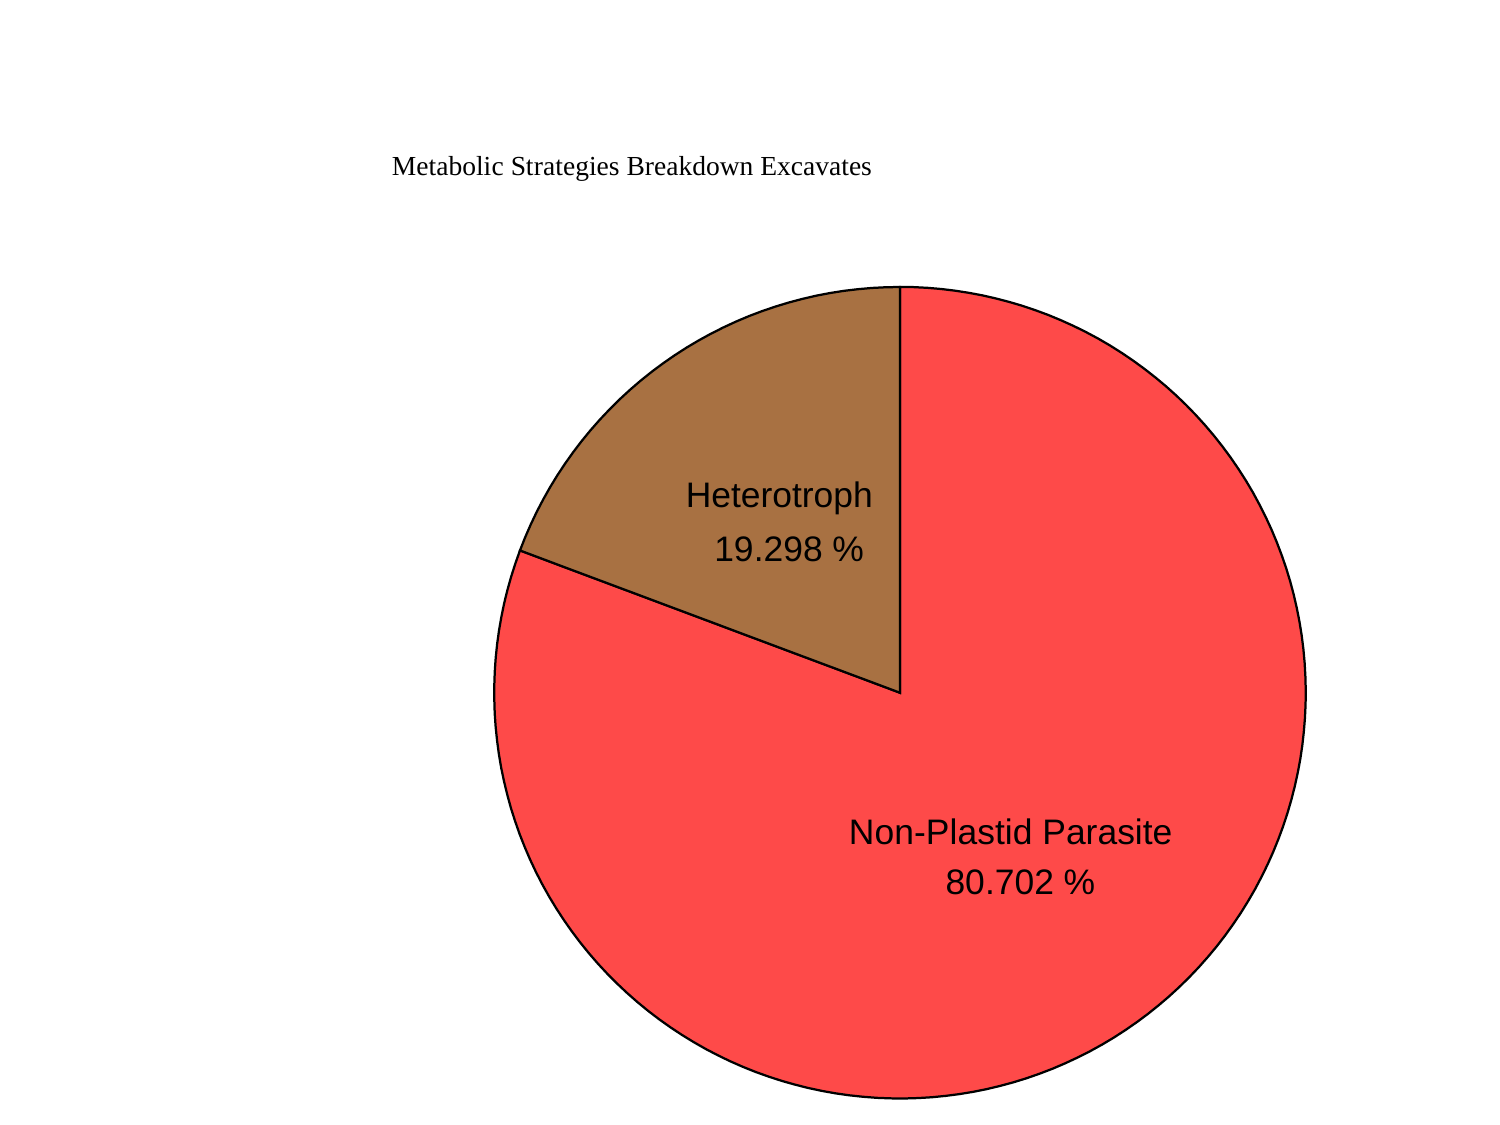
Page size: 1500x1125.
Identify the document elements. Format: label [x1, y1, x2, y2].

text_box [149, 149, 1500, 1125]
